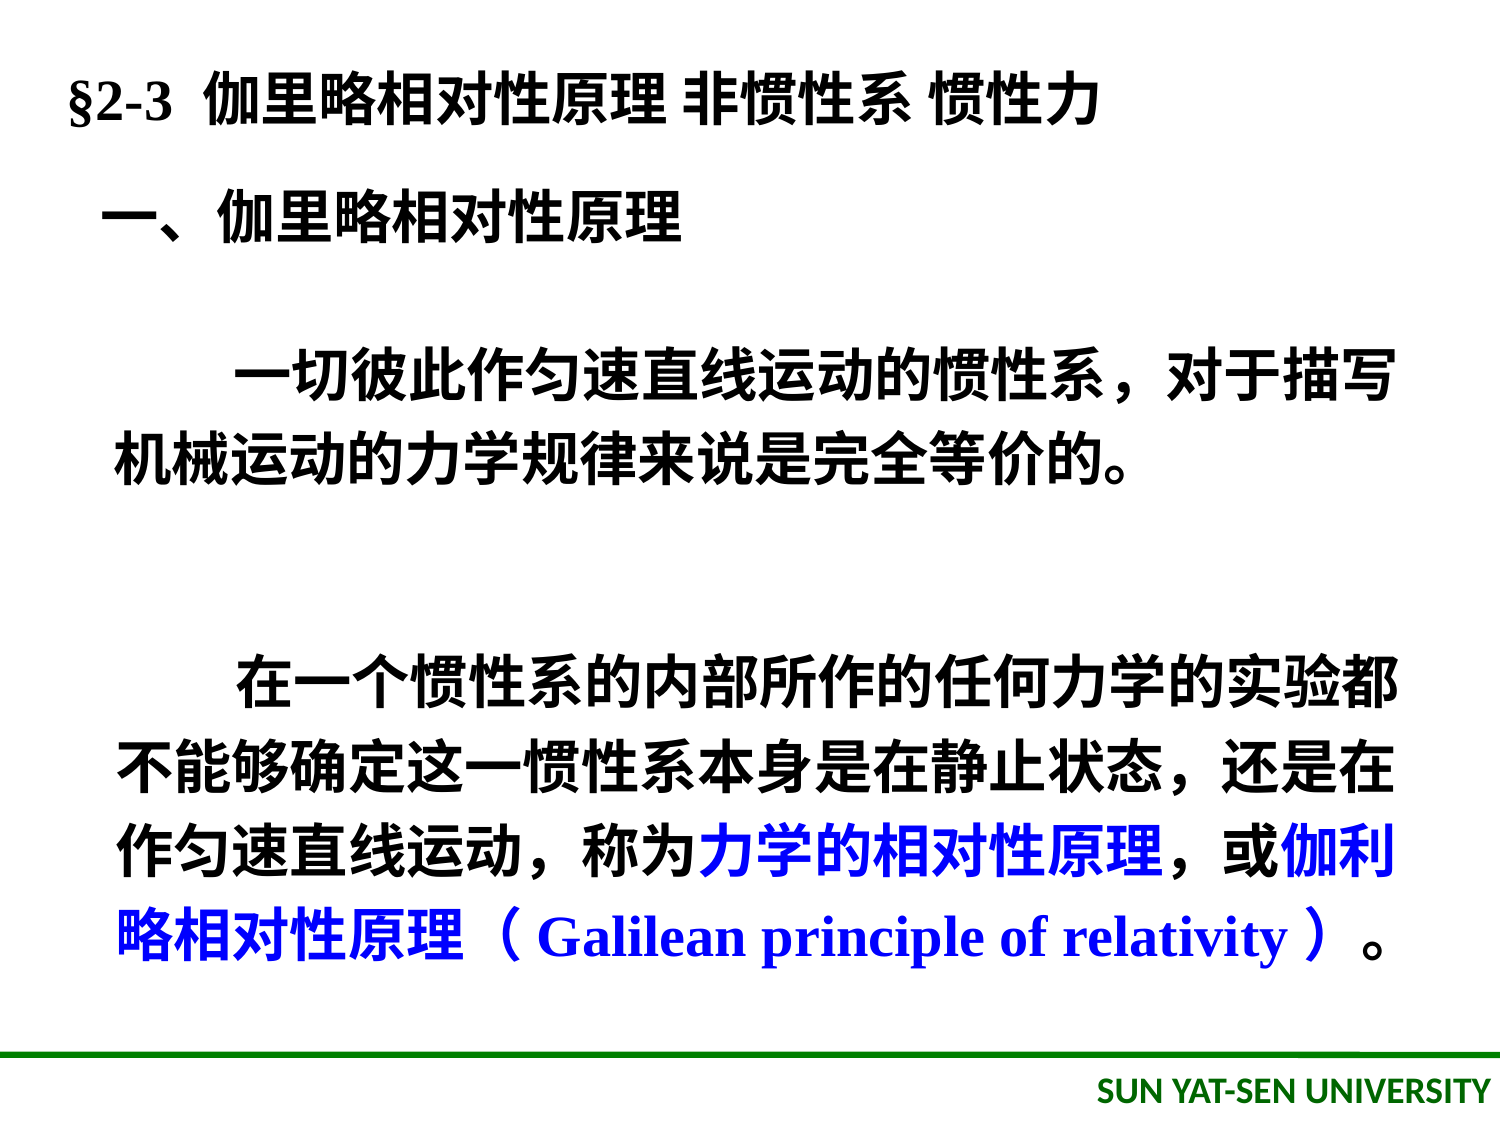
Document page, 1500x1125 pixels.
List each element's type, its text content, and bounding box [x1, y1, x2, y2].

text_box 一切彼此作匀速直线运动的惯性系，对于描写机械运动的力学规律来说是完全等价的。 [98, 317, 1434, 500]
text_box §2-3 伽里略相对性原理 非惯性系 惯性力 [51, 54, 1302, 140]
text_box 在一个惯性系的内部所作的任何力学的实验都不能够确定这一惯性系本身是在静止状态，还是在作匀速直线运动，称为力学的相对性原理，或伽利略相对性原理（Galilean principle of relativity）。 [100, 624, 1459, 975]
text_box 一、伽里略相对性原理 [85, 173, 786, 258]
